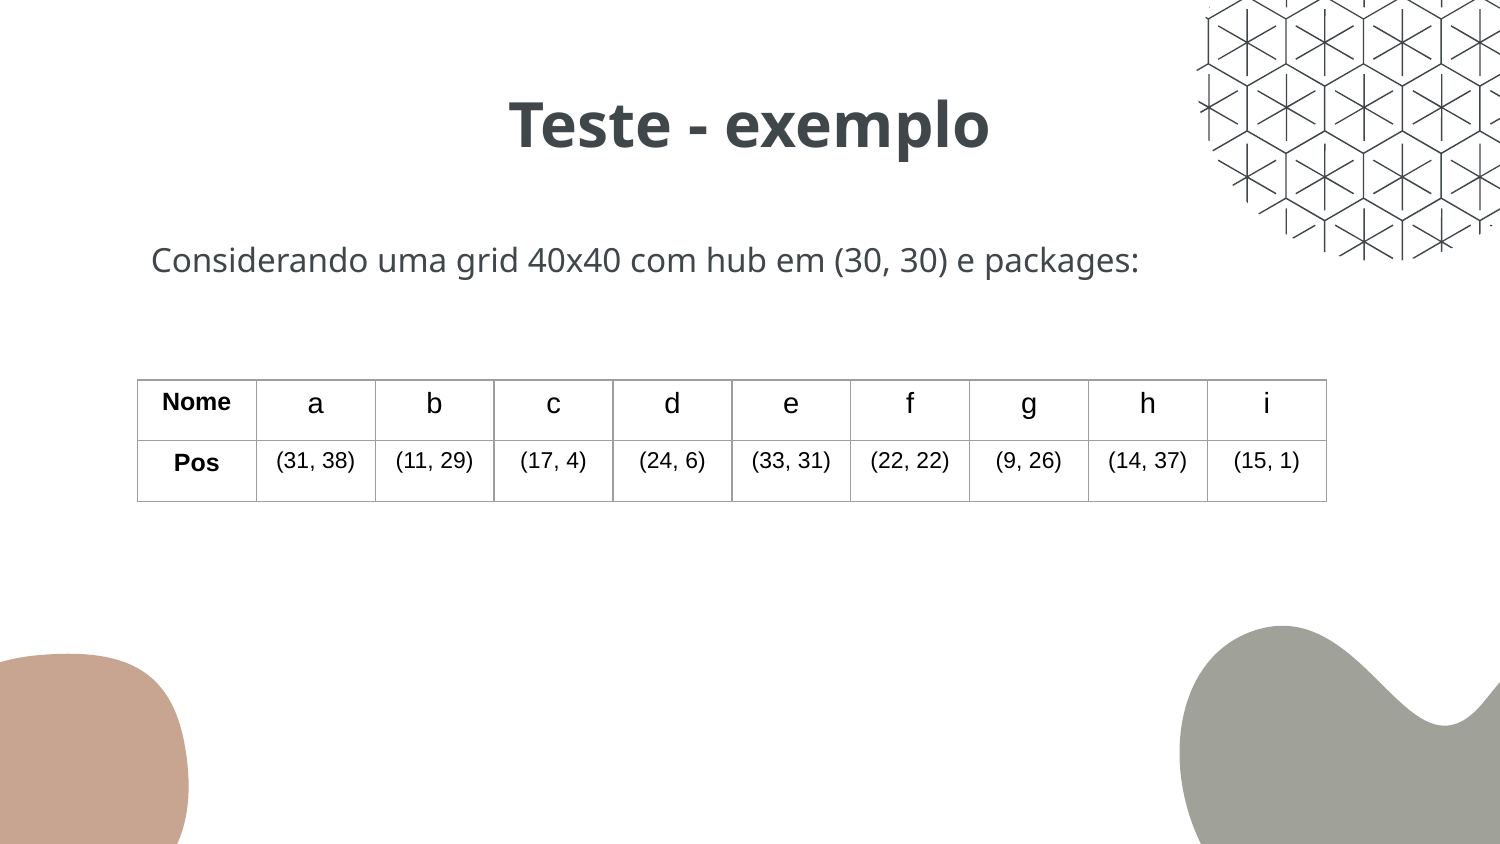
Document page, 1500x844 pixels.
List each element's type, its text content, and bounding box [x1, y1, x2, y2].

table_header d [614, 381, 731, 440]
table_header h [1089, 381, 1207, 440]
table_cell (15, 1) [1208, 441, 1326, 501]
title Teste - exemplo [116, 85, 1383, 175]
table_header c [495, 381, 612, 440]
table_cell (14, 37) [1089, 441, 1207, 501]
table_header g [970, 381, 1088, 440]
table_header Nome [138, 381, 256, 440]
table_header f [851, 381, 969, 440]
table_header a [257, 381, 375, 440]
table_header i [1208, 381, 1326, 440]
table_cell (31, 38) [257, 441, 375, 501]
table_cell (24, 6) [614, 441, 731, 501]
table_cell Pos [138, 441, 256, 501]
table_cell (22, 22) [851, 441, 969, 501]
table_cell (17, 4) [495, 441, 612, 501]
table_cell (11, 29) [376, 441, 493, 501]
subtitle Considerando uma grid 40x40 com hub em (30, 30) e packages: [116, 184, 1383, 749]
table_cell (33, 31) [733, 441, 850, 501]
table_header b [376, 381, 493, 440]
table_cell (9, 26) [970, 441, 1088, 501]
table_header e [733, 381, 850, 440]
